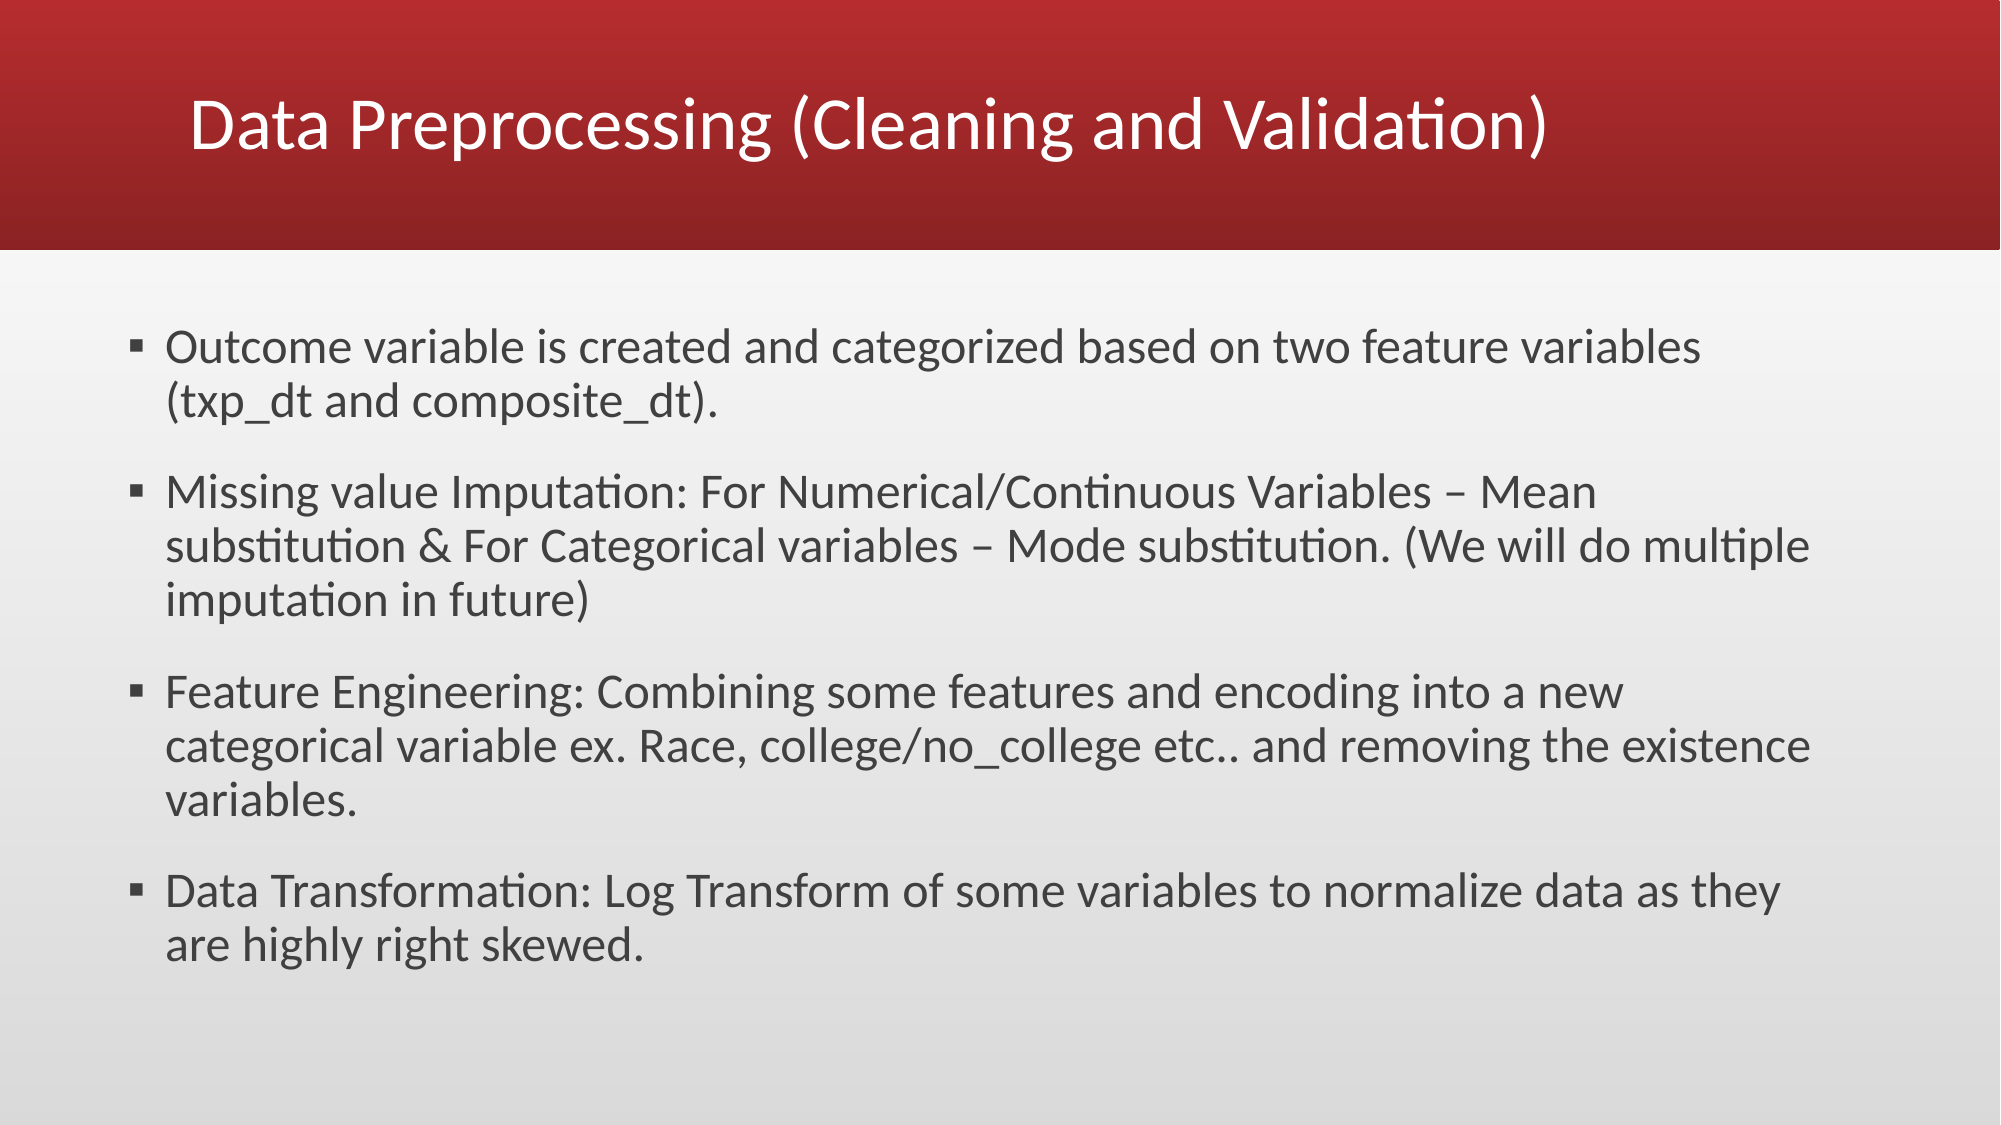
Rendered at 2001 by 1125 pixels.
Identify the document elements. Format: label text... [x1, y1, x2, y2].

title Data Preprocessing (Cleaning and Validation) [174, 16, 1825, 234]
list Outcome variable is created and categorized based on two feature variables (txp_dt and composite_dt). Missing value Imputation: For Numerical/Continuous Variables – Mean substitution & For Categorical variables – Mode substitution. (We will do multiple imputation in future) Feature Engineering: Combining some features and encoding into a new categorical variable ex. Race, college/no_college etc.. and removing the existence variables. Data Transformation: Log Transform of some variables to normalize data as they are highly right skewed. [112, 312, 1863, 1063]
